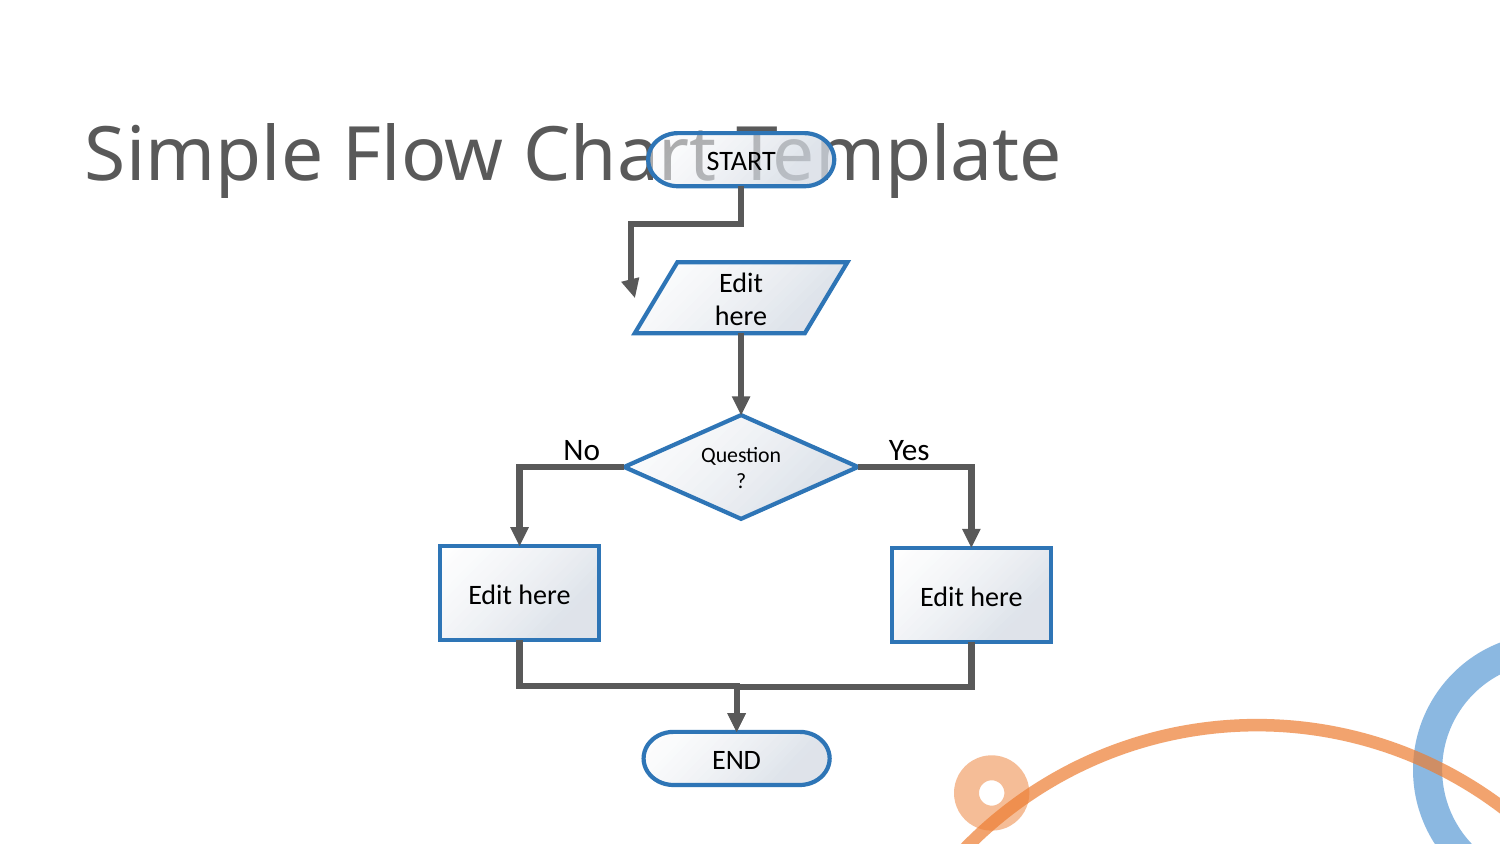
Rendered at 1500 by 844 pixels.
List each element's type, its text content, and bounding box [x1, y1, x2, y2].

text_box Edit here [439, 545, 600, 641]
text_box Edit here [632, 261, 850, 335]
text_box Yes [865, 421, 954, 466]
text_box END [675, 730, 809, 787]
text_box Edit here [891, 547, 1052, 643]
text_box No [537, 421, 626, 474]
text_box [582, 577, 675, 795]
title Simple Flow Chart Template [70, 98, 1437, 279]
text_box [857, 466, 972, 548]
text_box START [647, 132, 836, 188]
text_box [809, 569, 900, 805]
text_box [519, 466, 625, 546]
text_box Question? [626, 414, 858, 520]
